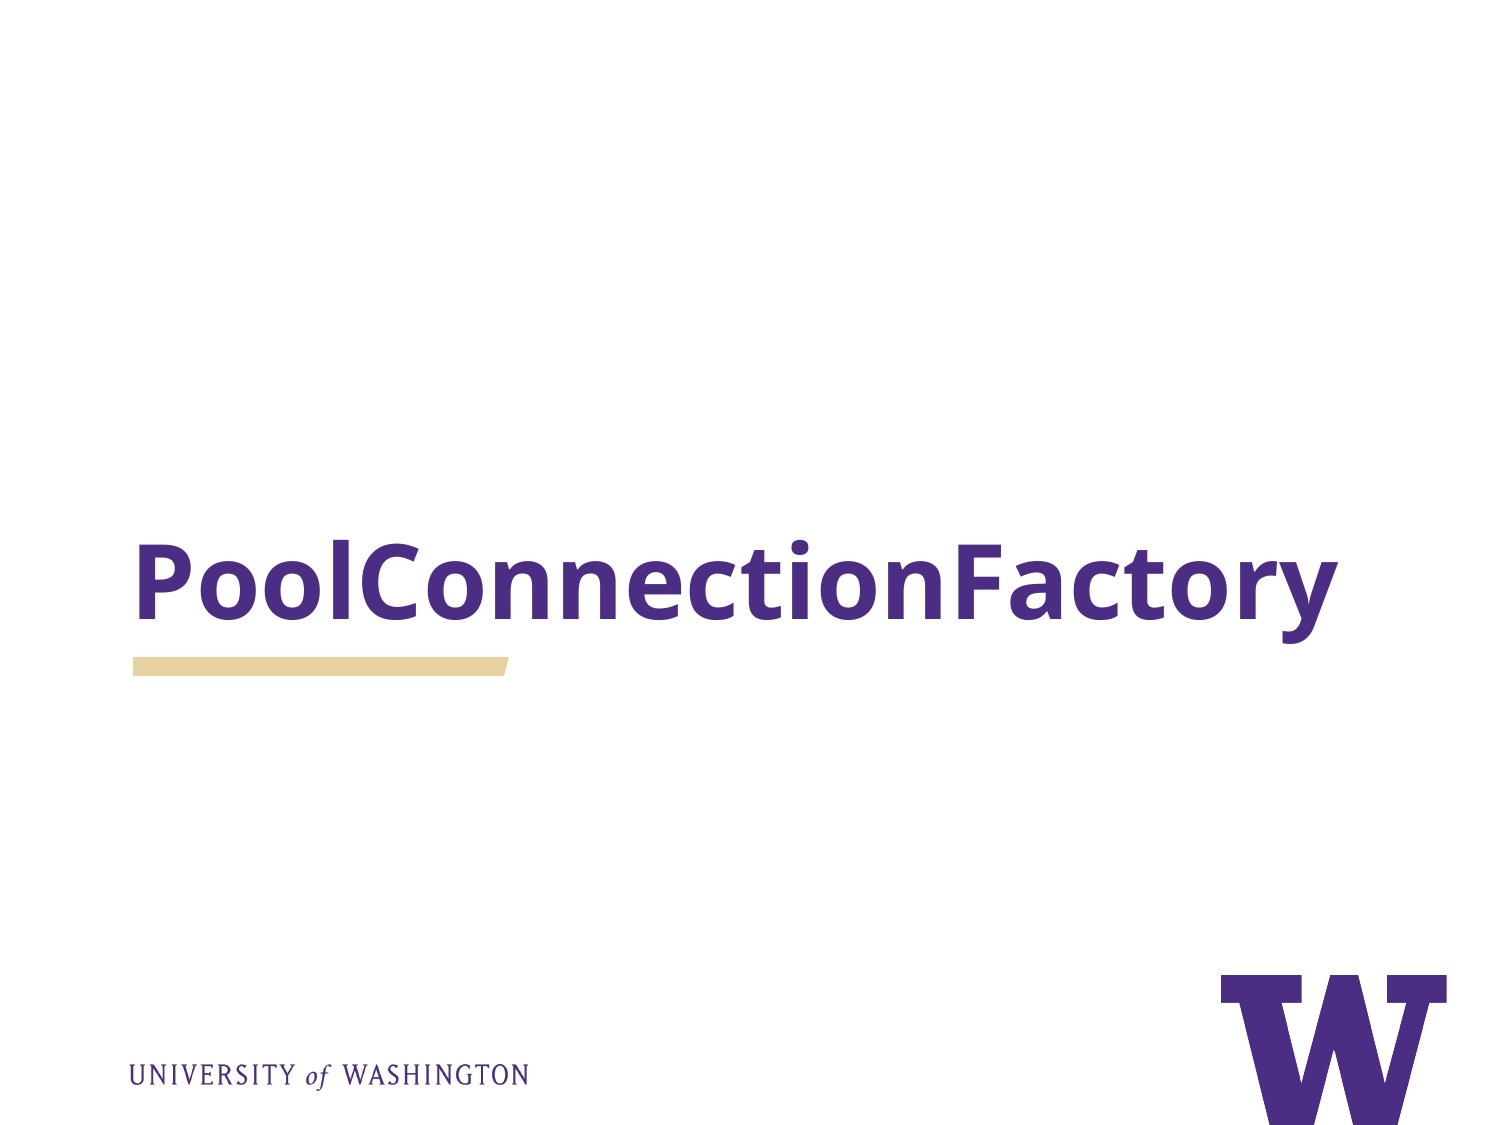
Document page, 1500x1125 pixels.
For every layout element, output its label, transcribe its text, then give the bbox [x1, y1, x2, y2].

picture [129, 1064, 528, 1091]
title PoolConnectionFactory [115, 214, 1385, 648]
picture [133, 657, 509, 676]
picture [1221, 975, 1447, 1125]
